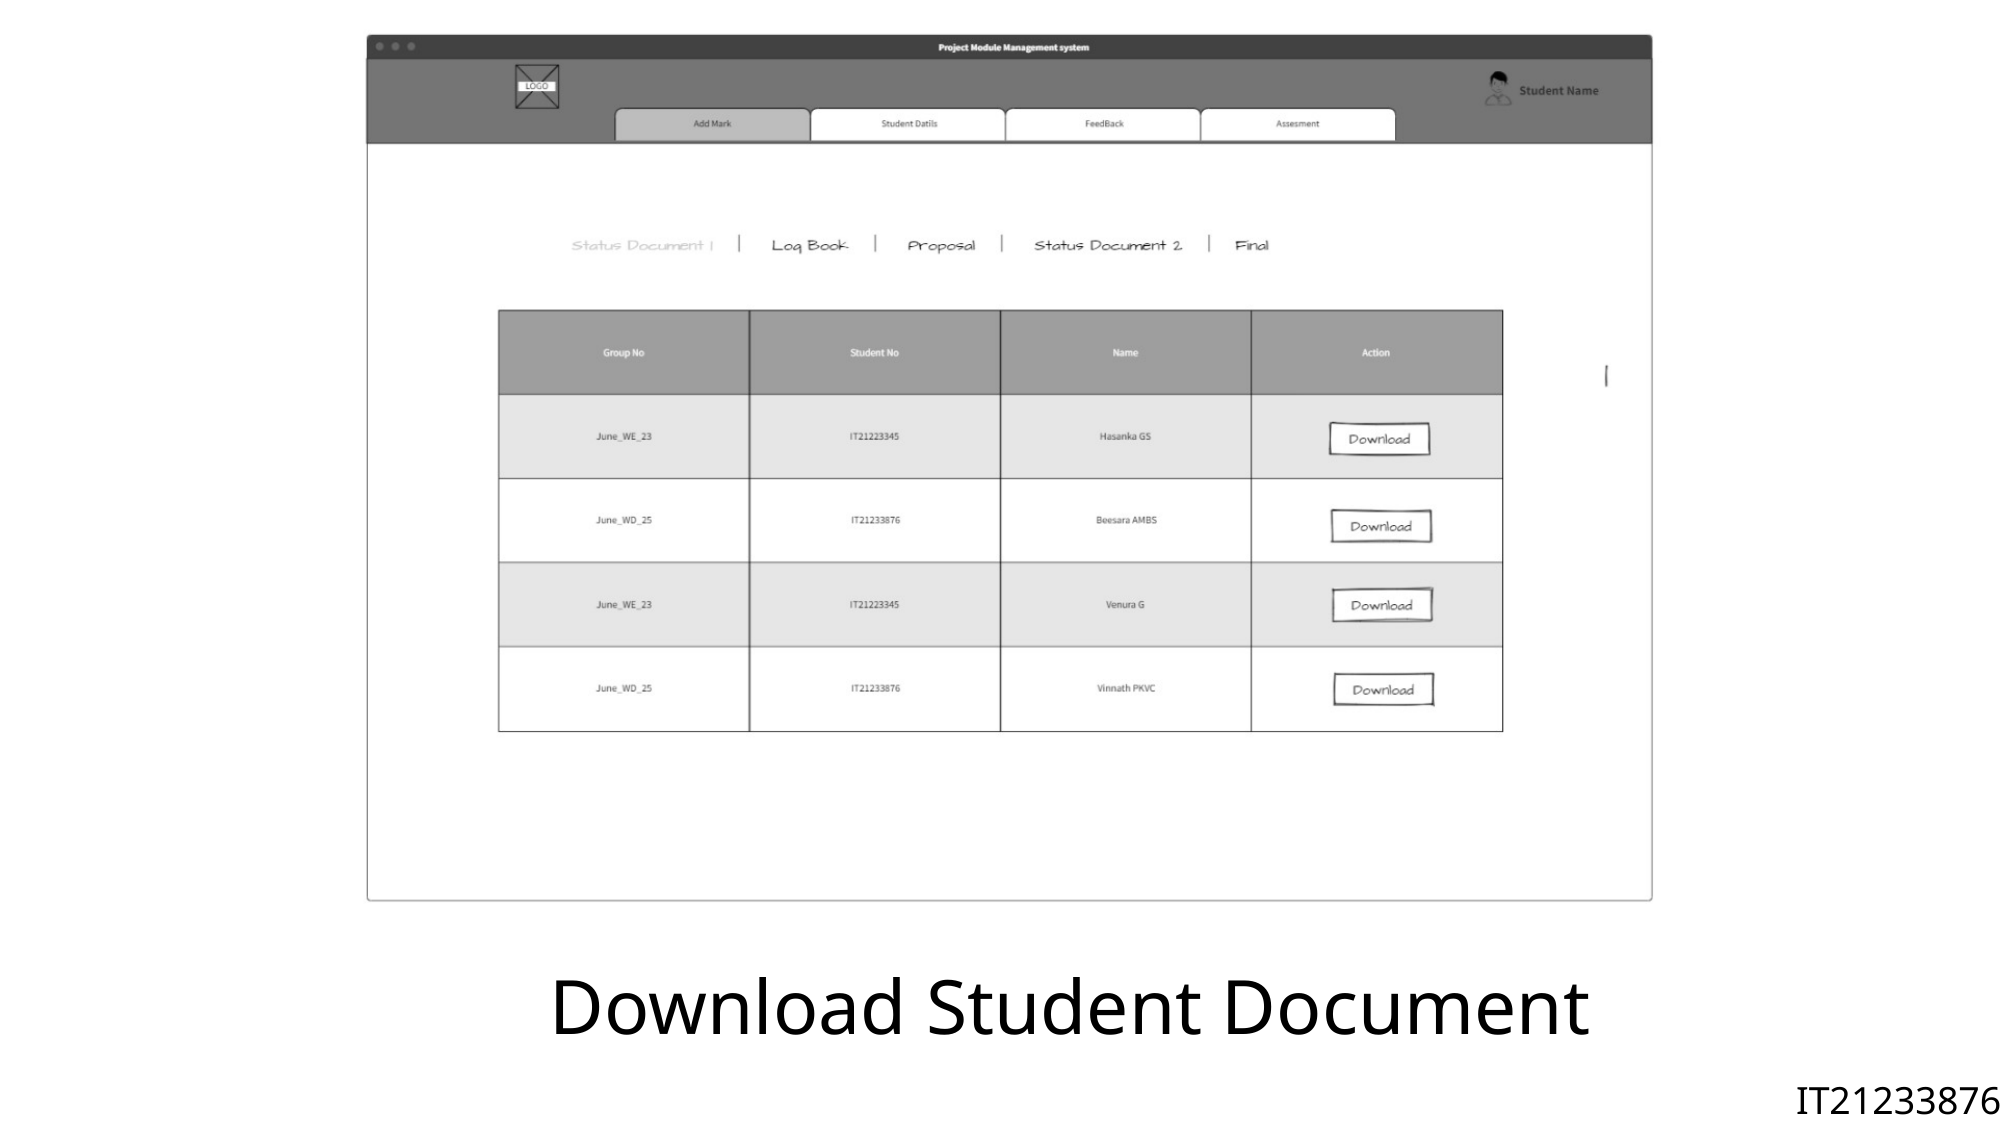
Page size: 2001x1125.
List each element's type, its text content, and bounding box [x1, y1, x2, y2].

text_box Download Student Document [535, 952, 1780, 1057]
text_box IT21233876 [1781, 1069, 2000, 1125]
picture [346, 13, 1678, 933]
